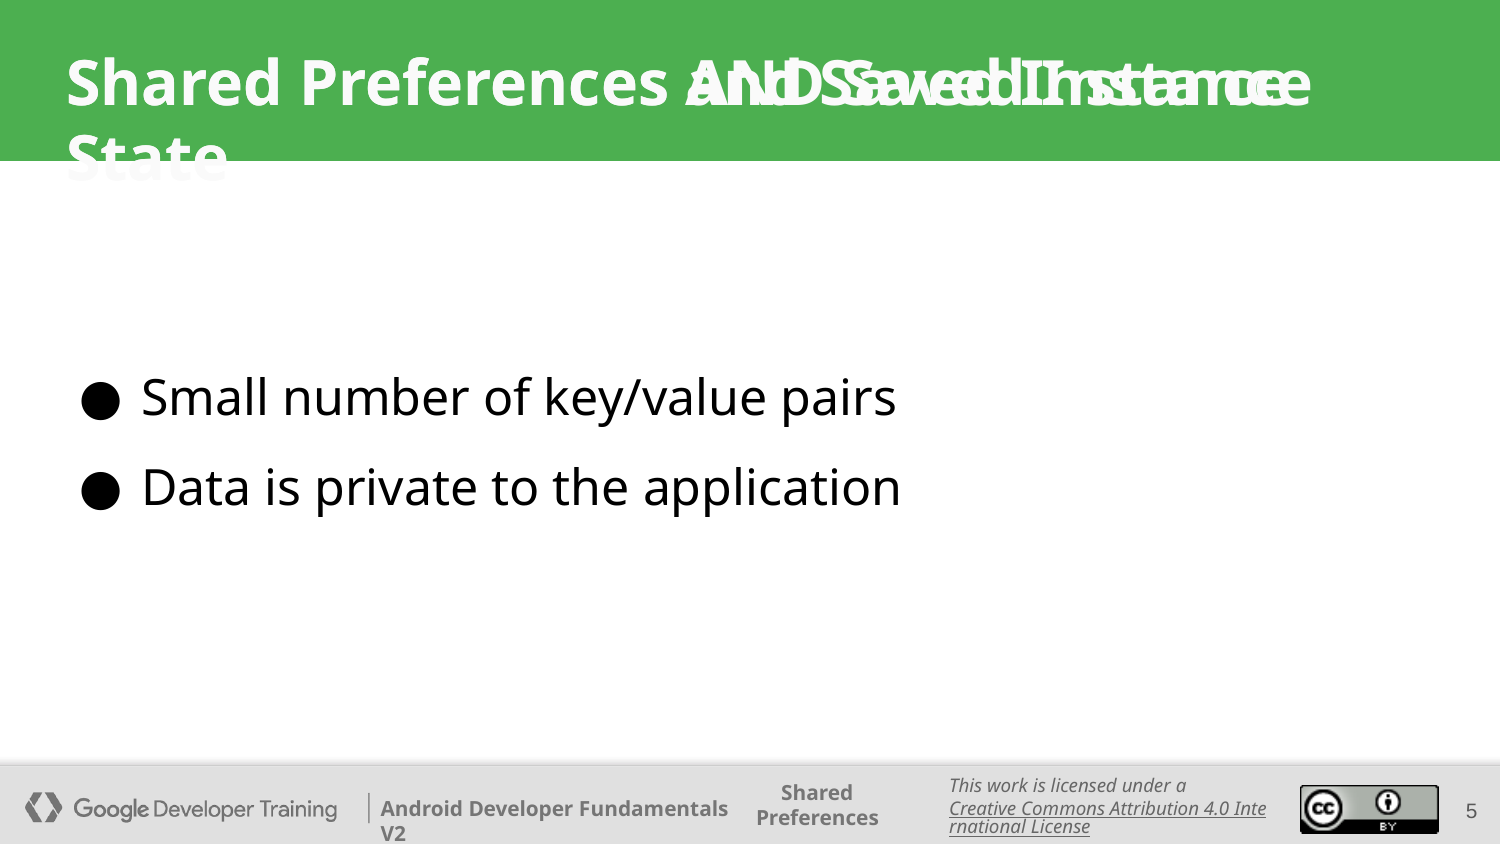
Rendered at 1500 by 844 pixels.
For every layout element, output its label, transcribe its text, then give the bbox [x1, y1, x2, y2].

list Small number of key/value pairs Data is private to the application [51, 320, 1466, 526]
title Shared Preferences AND Saved Instance State [51, 28, 1449, 122]
picture [0, 161, 1500, 844]
slide_number ‹#› [1402, 777, 1493, 842]
